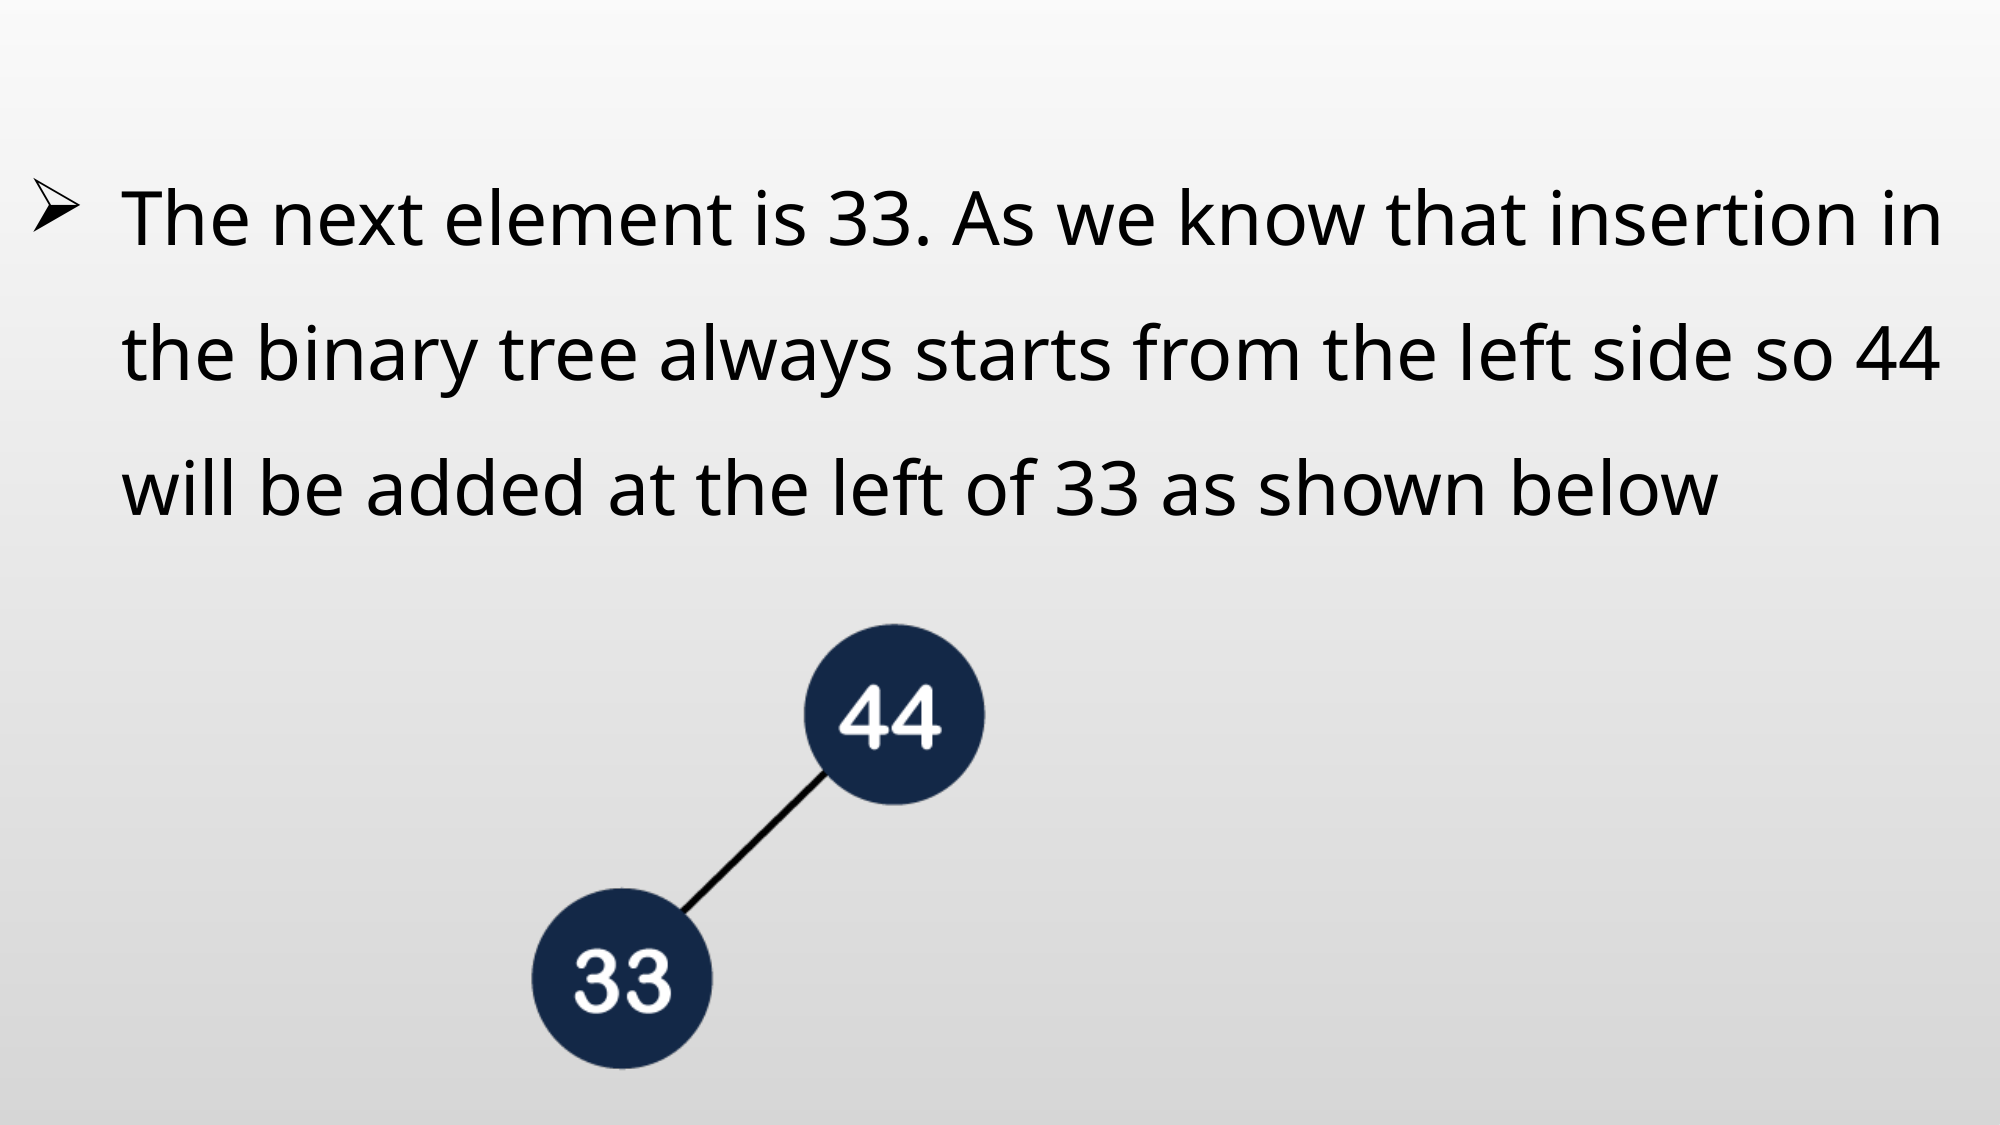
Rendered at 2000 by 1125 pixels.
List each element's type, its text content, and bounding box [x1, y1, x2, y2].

picture [477, 621, 1025, 1072]
list The next element is 33. As we know that insertion in the binary tree always starts from the left side so 44 will be added at the left of 33 as shown below [12, 117, 2000, 1125]
